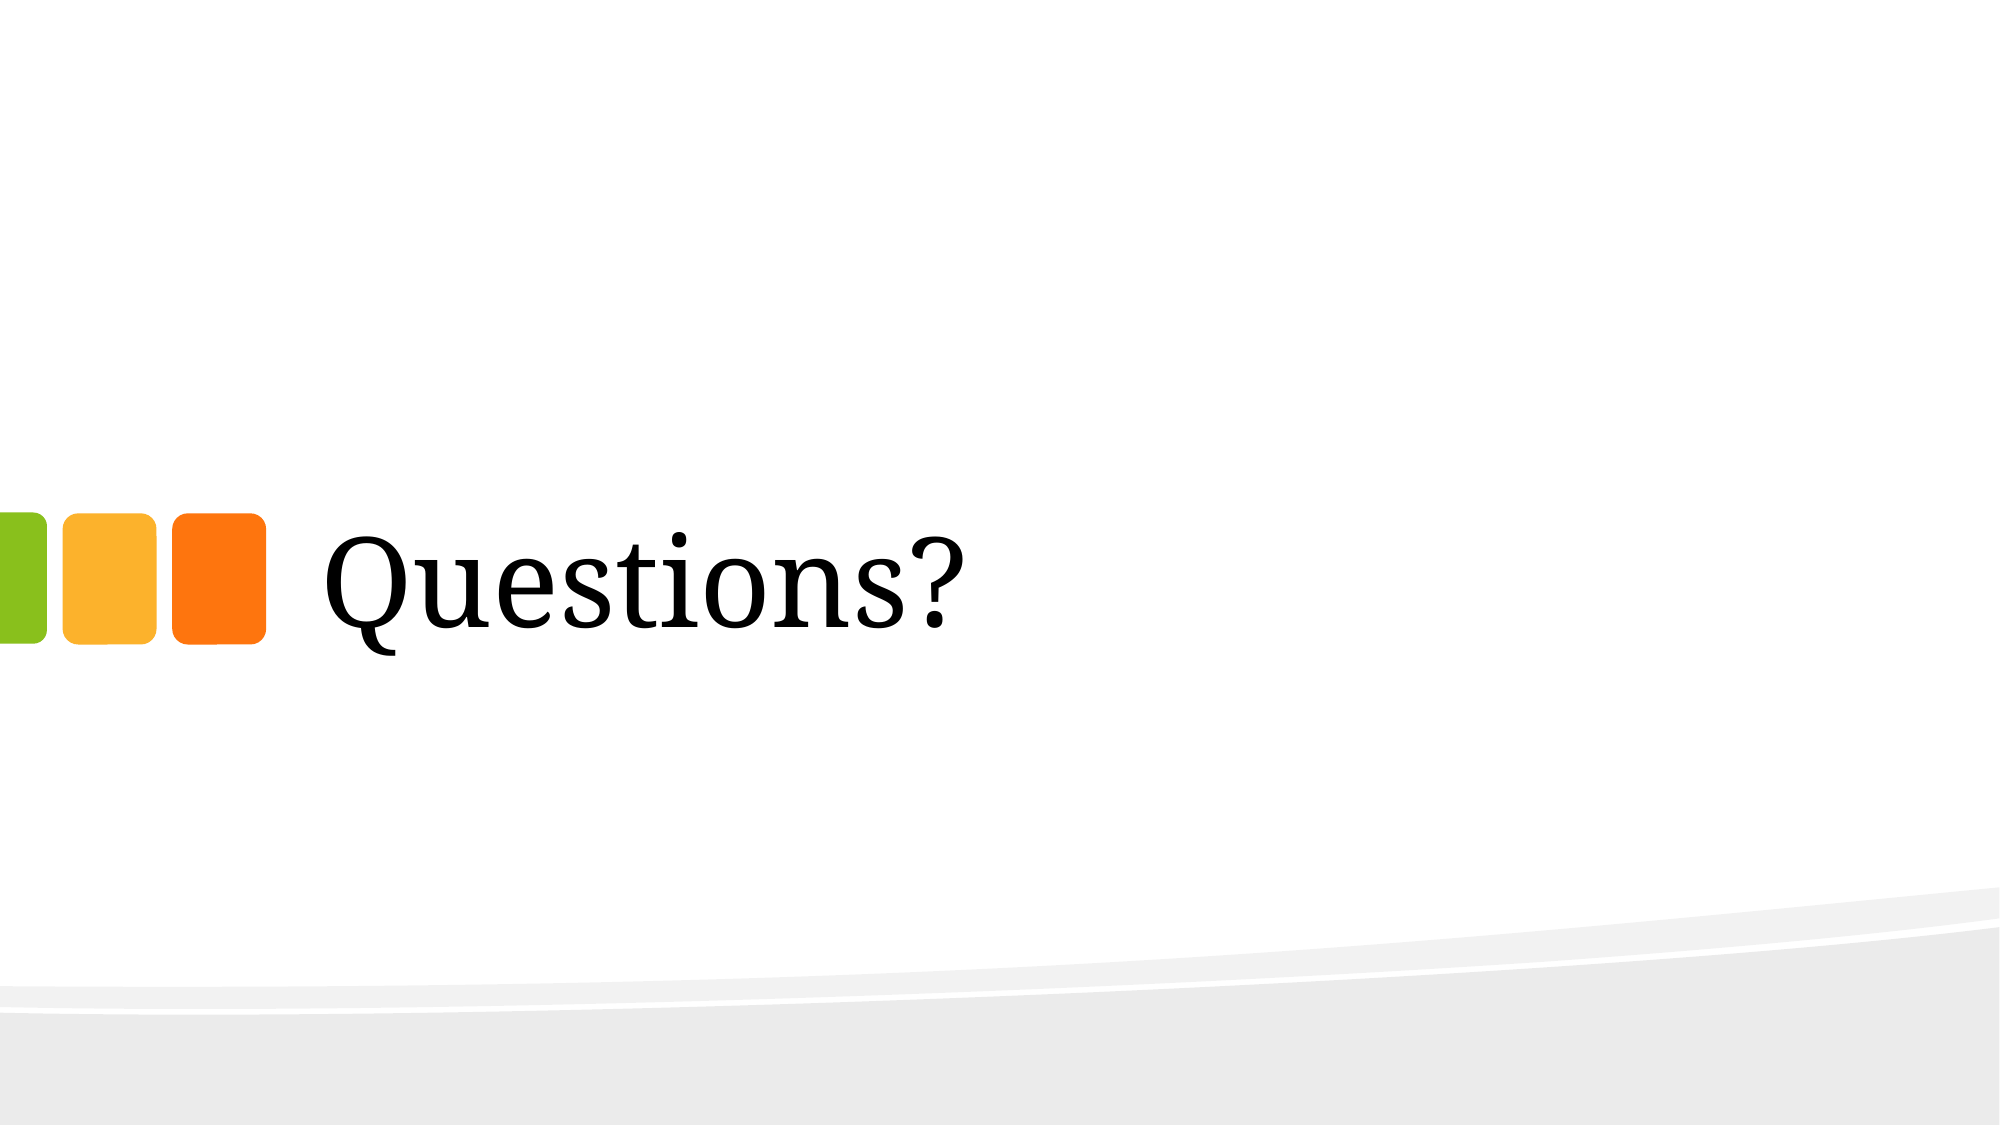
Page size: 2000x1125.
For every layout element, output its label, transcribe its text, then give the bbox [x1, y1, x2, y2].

title Questions? [299, 317, 1800, 663]
